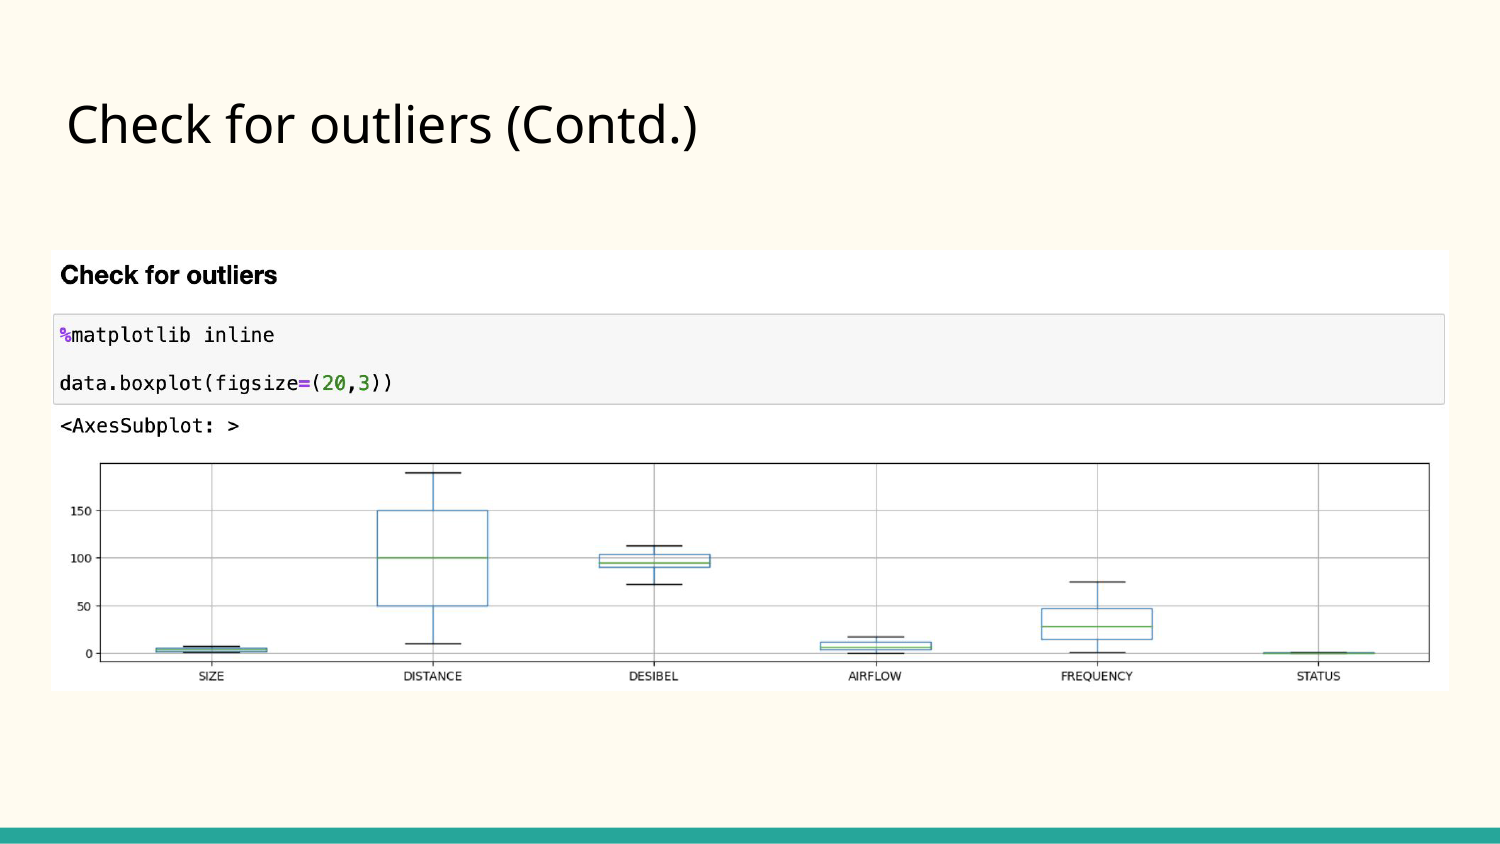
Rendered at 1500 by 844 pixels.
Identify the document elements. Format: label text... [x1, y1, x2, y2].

title Check for outliers (Contd.) [51, 72, 1449, 174]
picture [50, 250, 1450, 692]
